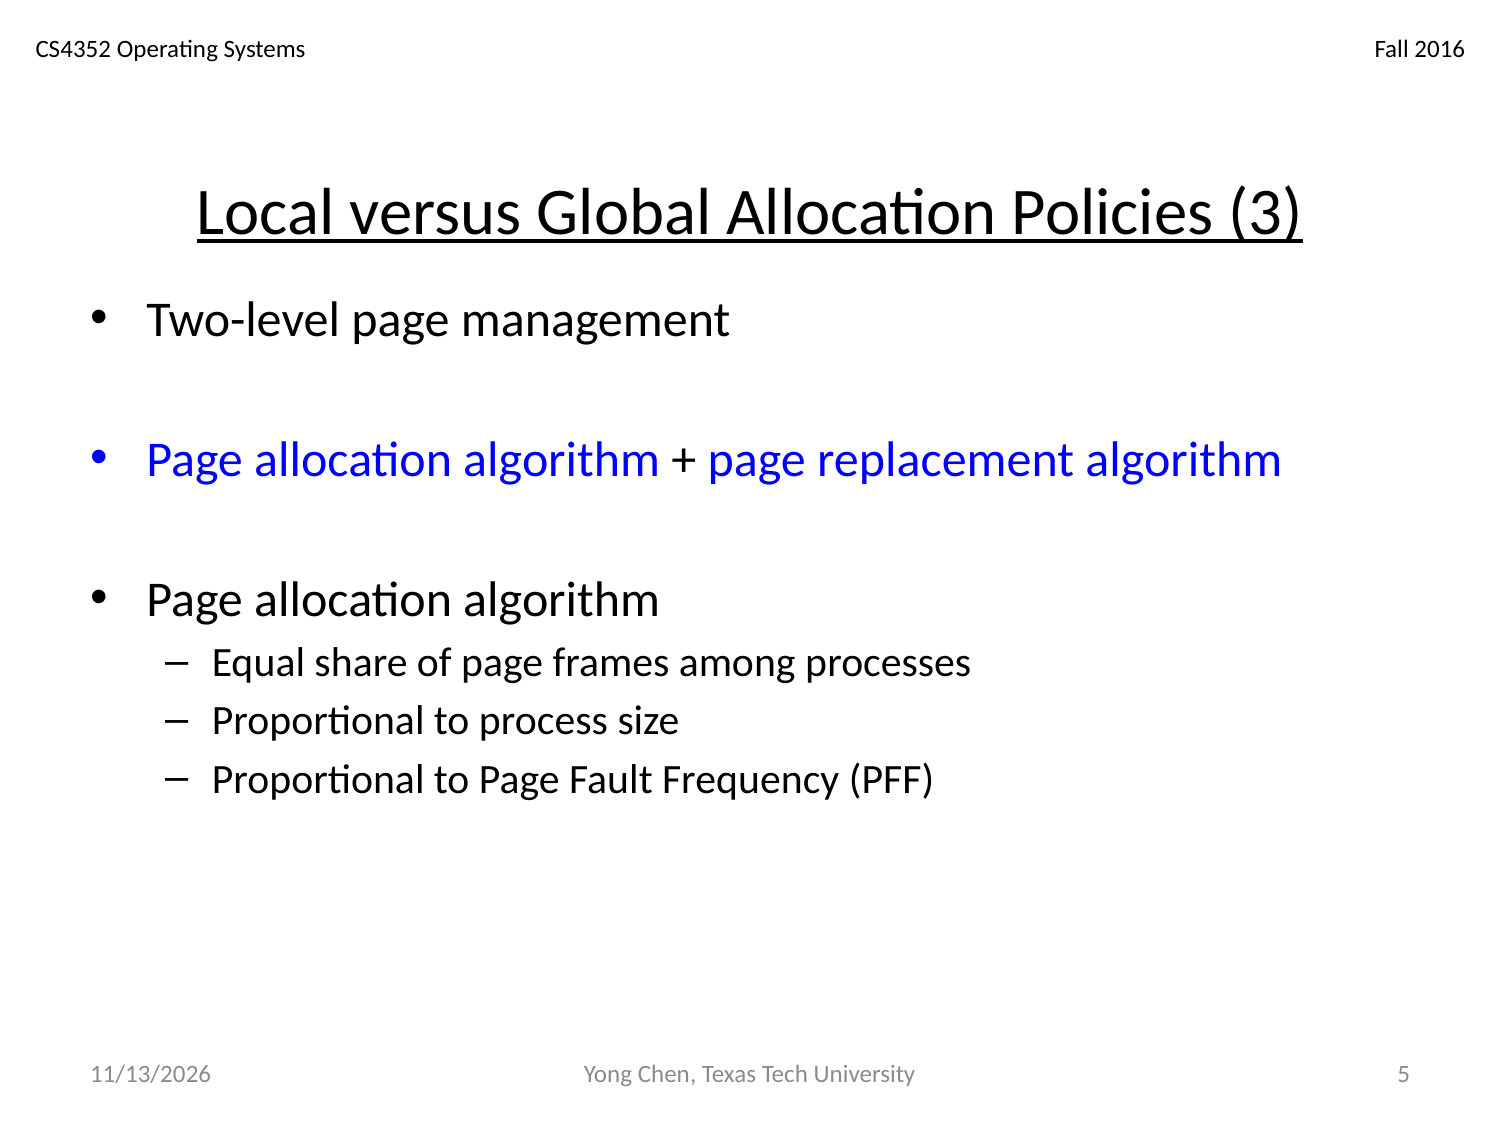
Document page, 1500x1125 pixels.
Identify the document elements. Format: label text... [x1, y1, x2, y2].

footer Yong Chen, Texas Tech University [512, 1042, 988, 1103]
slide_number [75, 1042, 425, 1103]
slide_number 5 [1074, 1042, 1425, 1103]
title Local versus Global Allocation Policies (3) [75, 160, 1425, 263]
list Two-level page management Page allocation algorithm + page replacement algorithm Page allocation algorithm Equal share of page frames among processes Proportional to process size Proportional to Page Fault Frequency (PFF) [75, 279, 1425, 1029]
